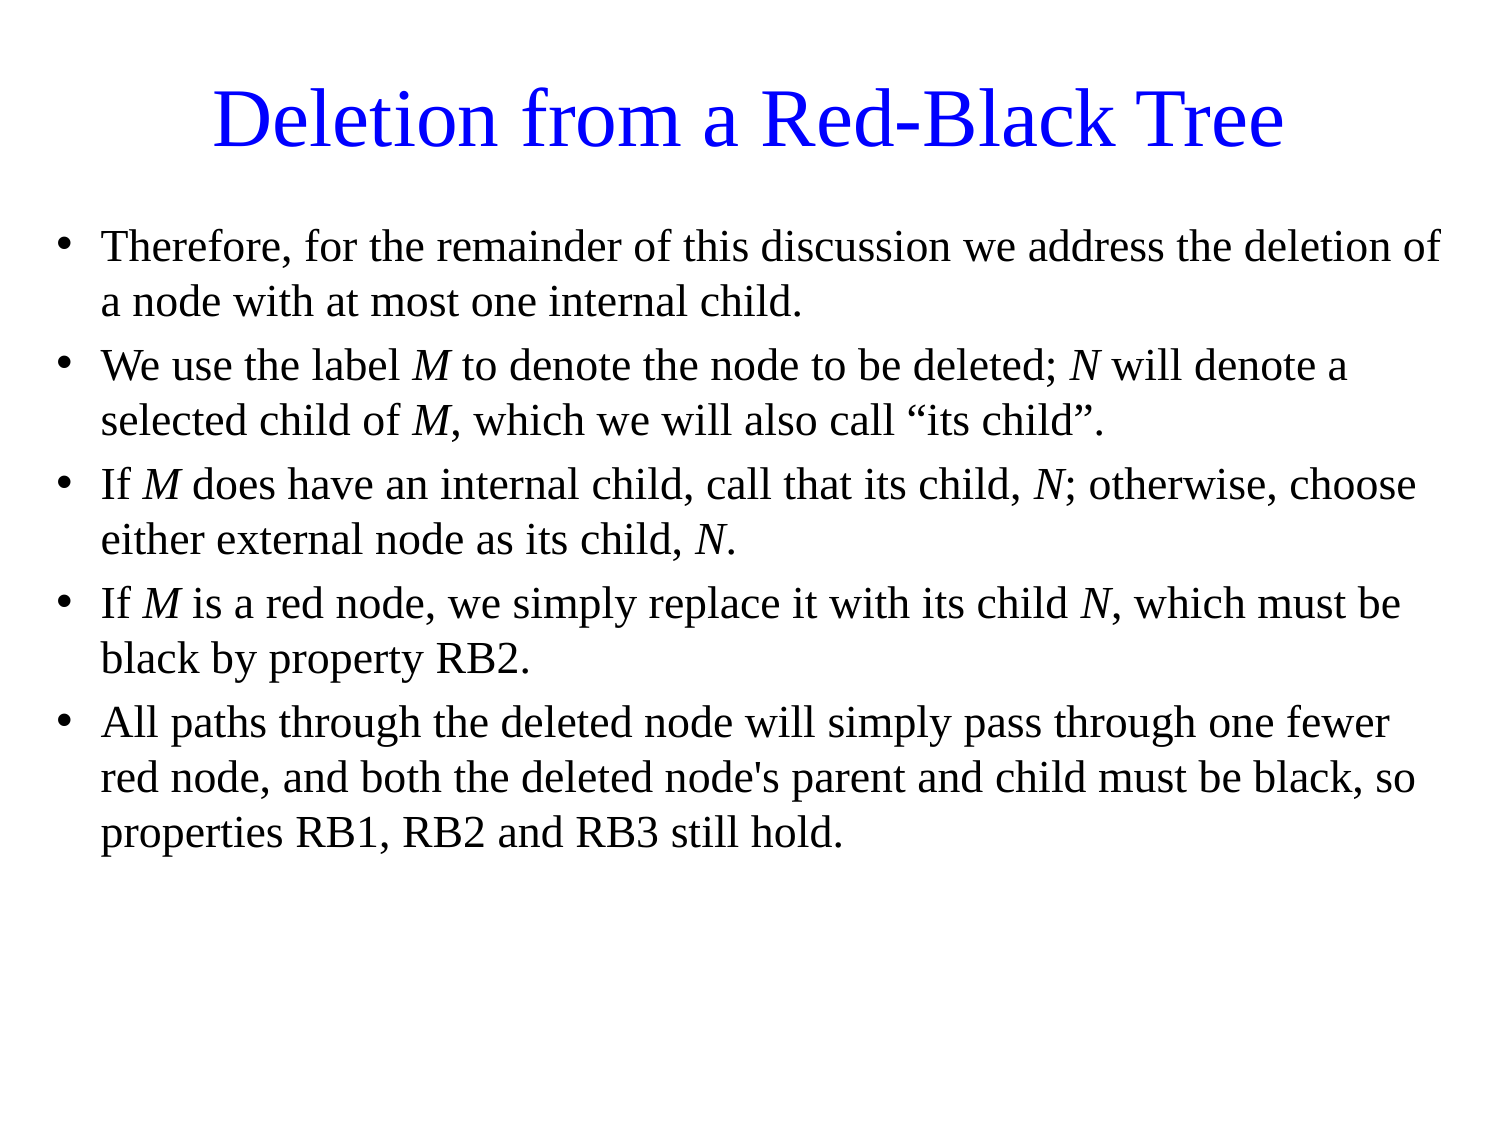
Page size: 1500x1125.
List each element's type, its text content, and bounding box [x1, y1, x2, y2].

title Deletion from a Red-Black Tree [64, 42, 1436, 185]
list Therefore, for the remainder of this discussion we address the deletion of a node with at most one internal child. We use the label M to denote the node to be deleted; N will denote a selected child of M, which we will also call “its child”. If M does have an internal child, call that its child, N; otherwise, choose either external node as its child, N. If M is a red node, we simply replace it with its child N, which must be black by property RB2. All paths through the deleted node will simply pass through one fewer red node, and both the deleted node's parent and child must be black, so properties RB1, RB2 and RB3 still hold. [41, 208, 1459, 870]
